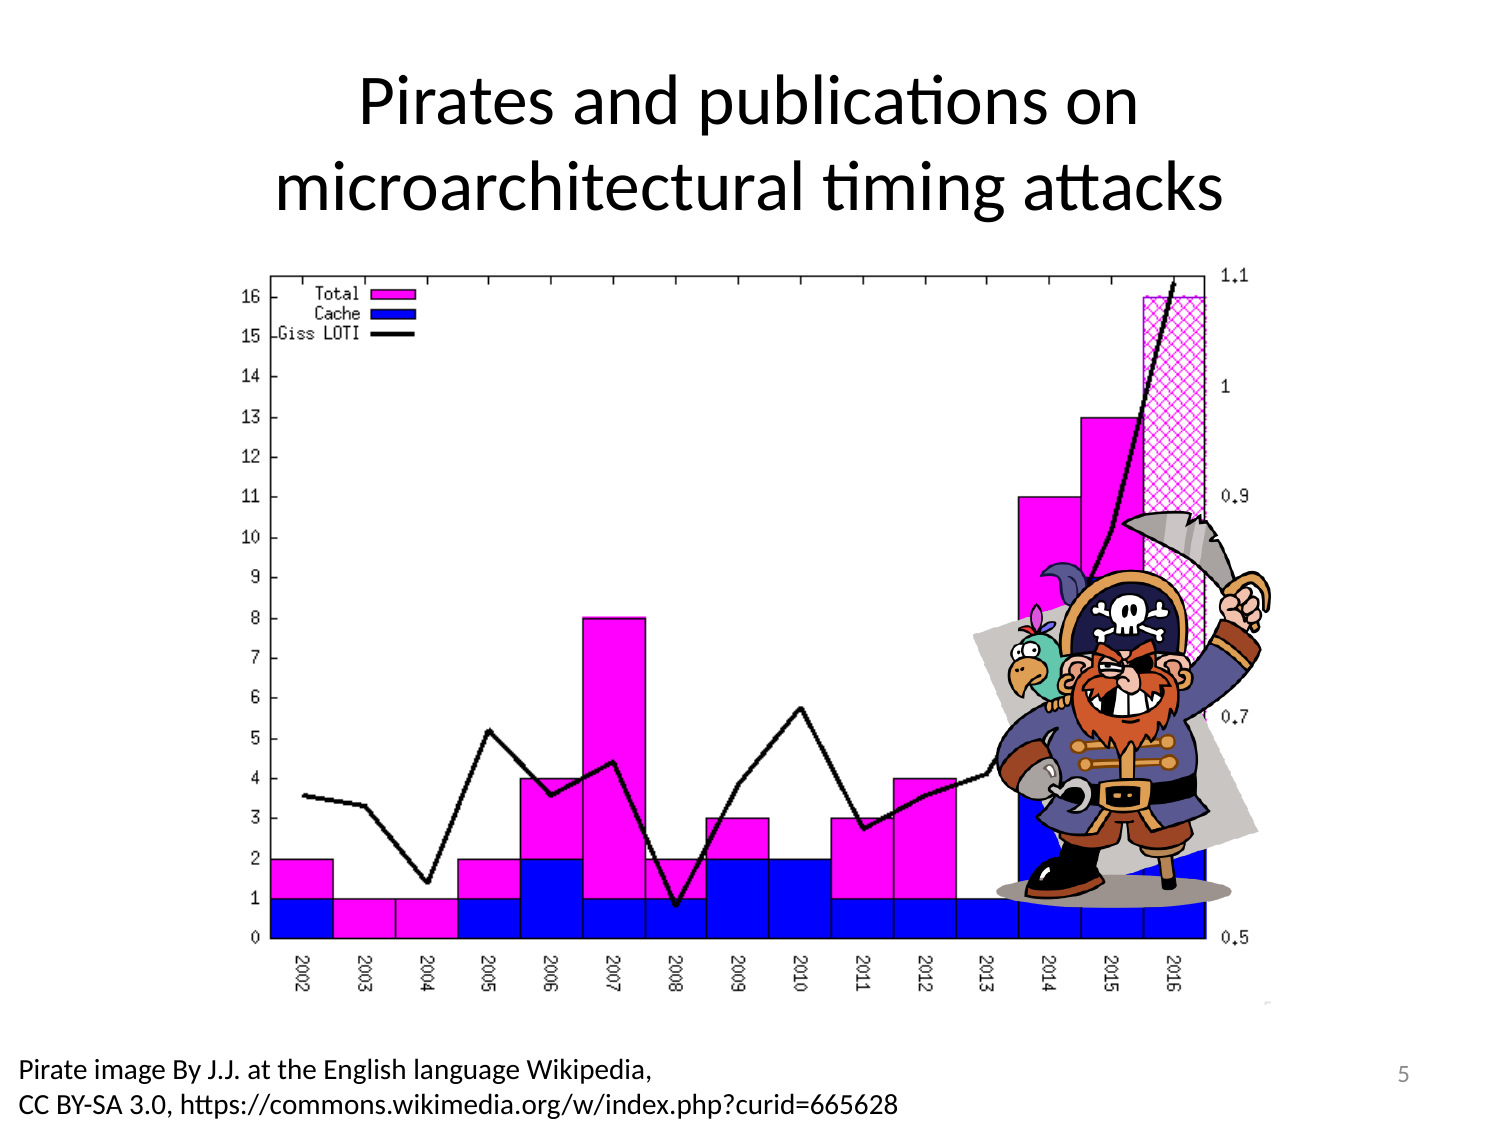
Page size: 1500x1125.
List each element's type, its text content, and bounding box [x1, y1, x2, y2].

text_box Pirate image By J.J. at the English language Wikipedia, CC BY-SA 3.0, https://commons.wikimedia.org/w/index.php?curid=665628 [3, 1043, 921, 1125]
slide_number 5 [1074, 1042, 1425, 1103]
picture [956, 496, 1283, 920]
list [74, 262, 1426, 1006]
title Pirates and publications on microarchitectural timing attacks [75, 45, 1425, 233]
